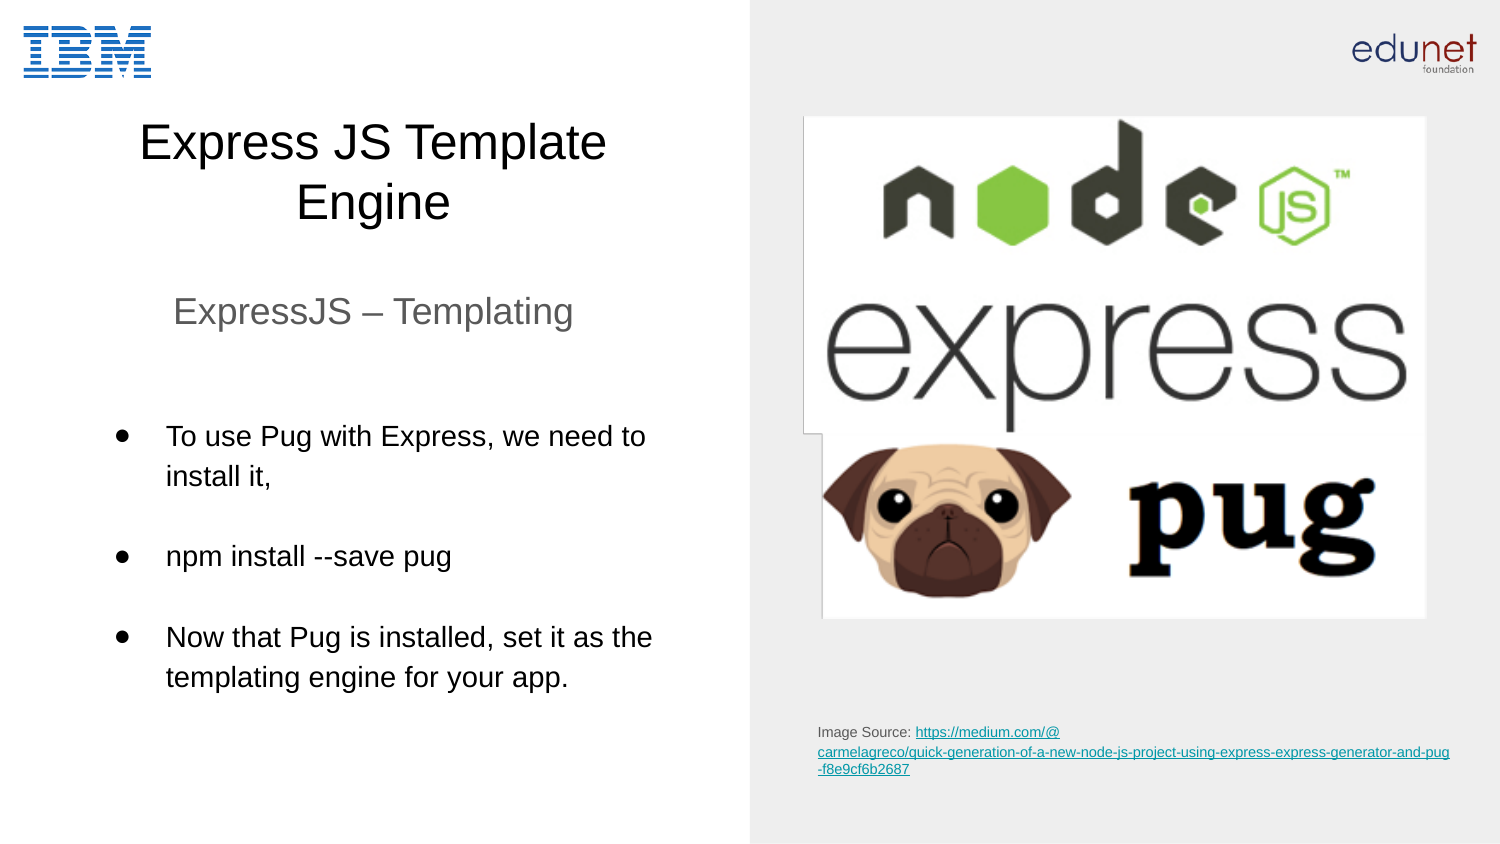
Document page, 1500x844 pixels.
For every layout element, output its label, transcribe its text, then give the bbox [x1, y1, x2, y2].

list Image Source: https://medium.com/@carmelagreco/quick-generation-of-a-new-node-js-project-using-express-express-generator-and-pug-f8e9cf6b2687 [802, 705, 1469, 756]
title Express JS Template Engine [41, 117, 706, 223]
picture [23, 26, 151, 78]
picture [802, 116, 1427, 619]
picture [1350, 26, 1480, 78]
subtitle ExpressJS – Templating [41, 257, 706, 363]
list To use Pug with Express, we need to install it, npm install --save pug Now that Pug is installed, set it as the templating engine for your app. [75, 362, 706, 783]
